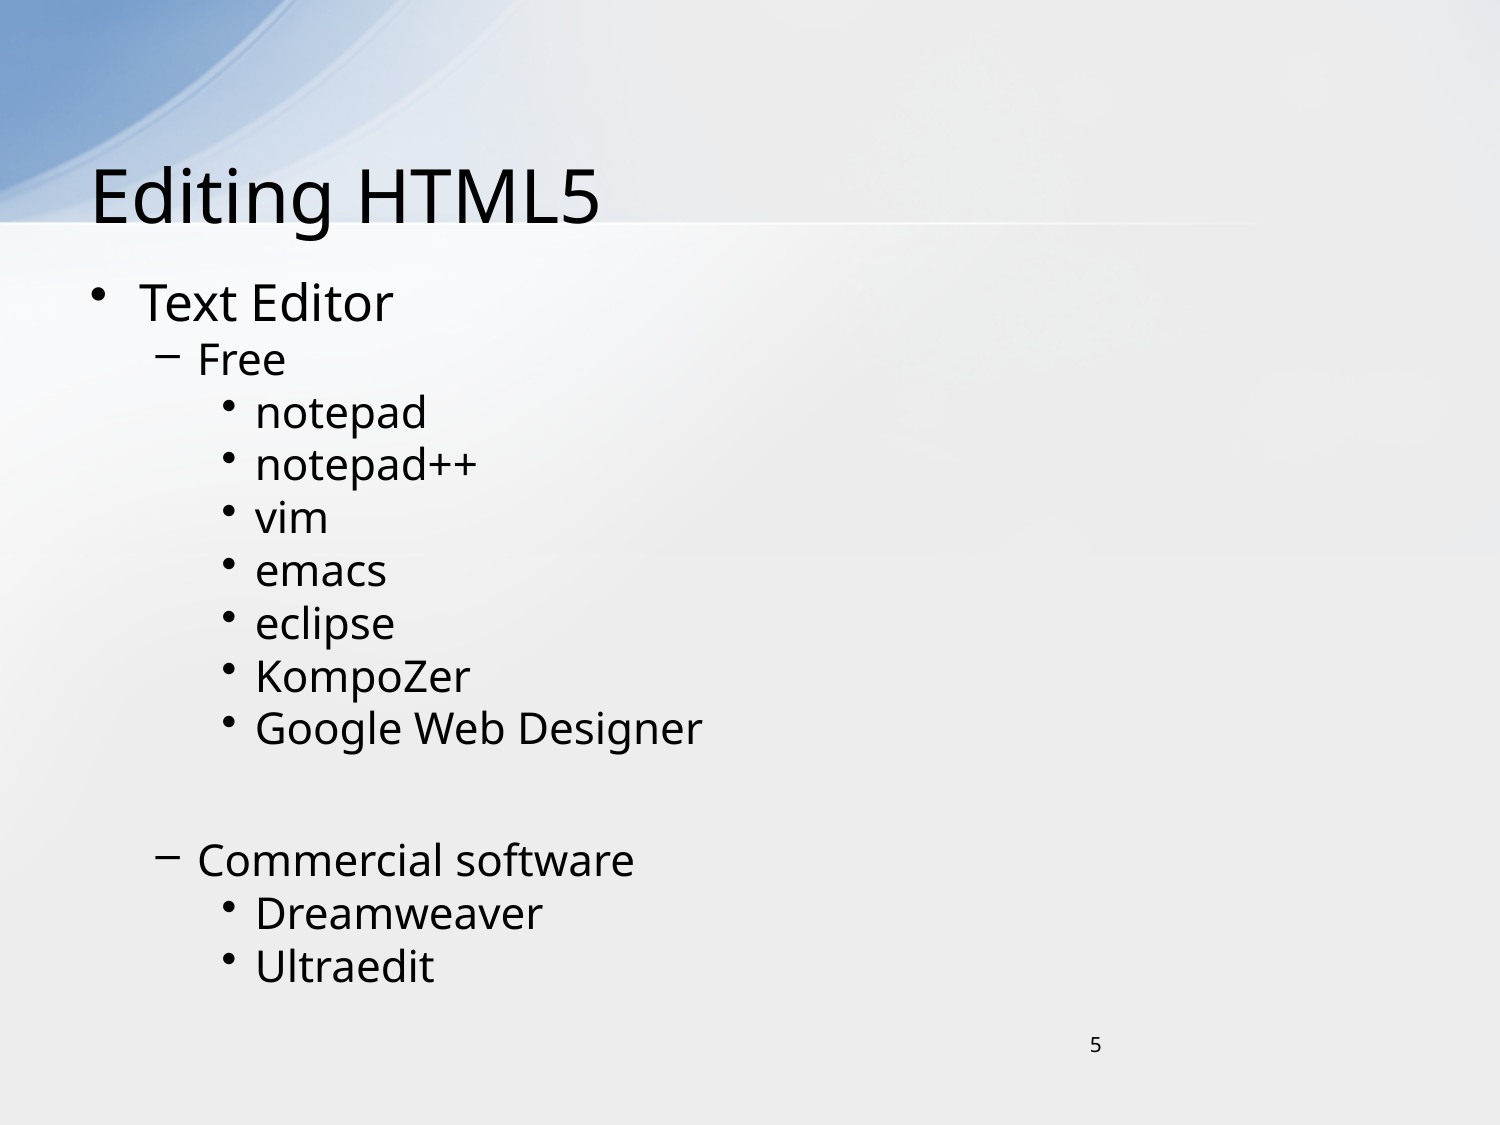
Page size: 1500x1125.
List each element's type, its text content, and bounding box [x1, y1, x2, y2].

title Editing HTML5 [75, 58, 1425, 247]
slide_number 5 [1074, 1024, 1425, 1103]
list Text Editor Free notepad notepad++ vim emacs eclipse KompoZer Google Web Designer Commercial software Dreamweaver Ultraedit [75, 262, 1425, 1005]
picture [0, 0, 1500, 1125]
